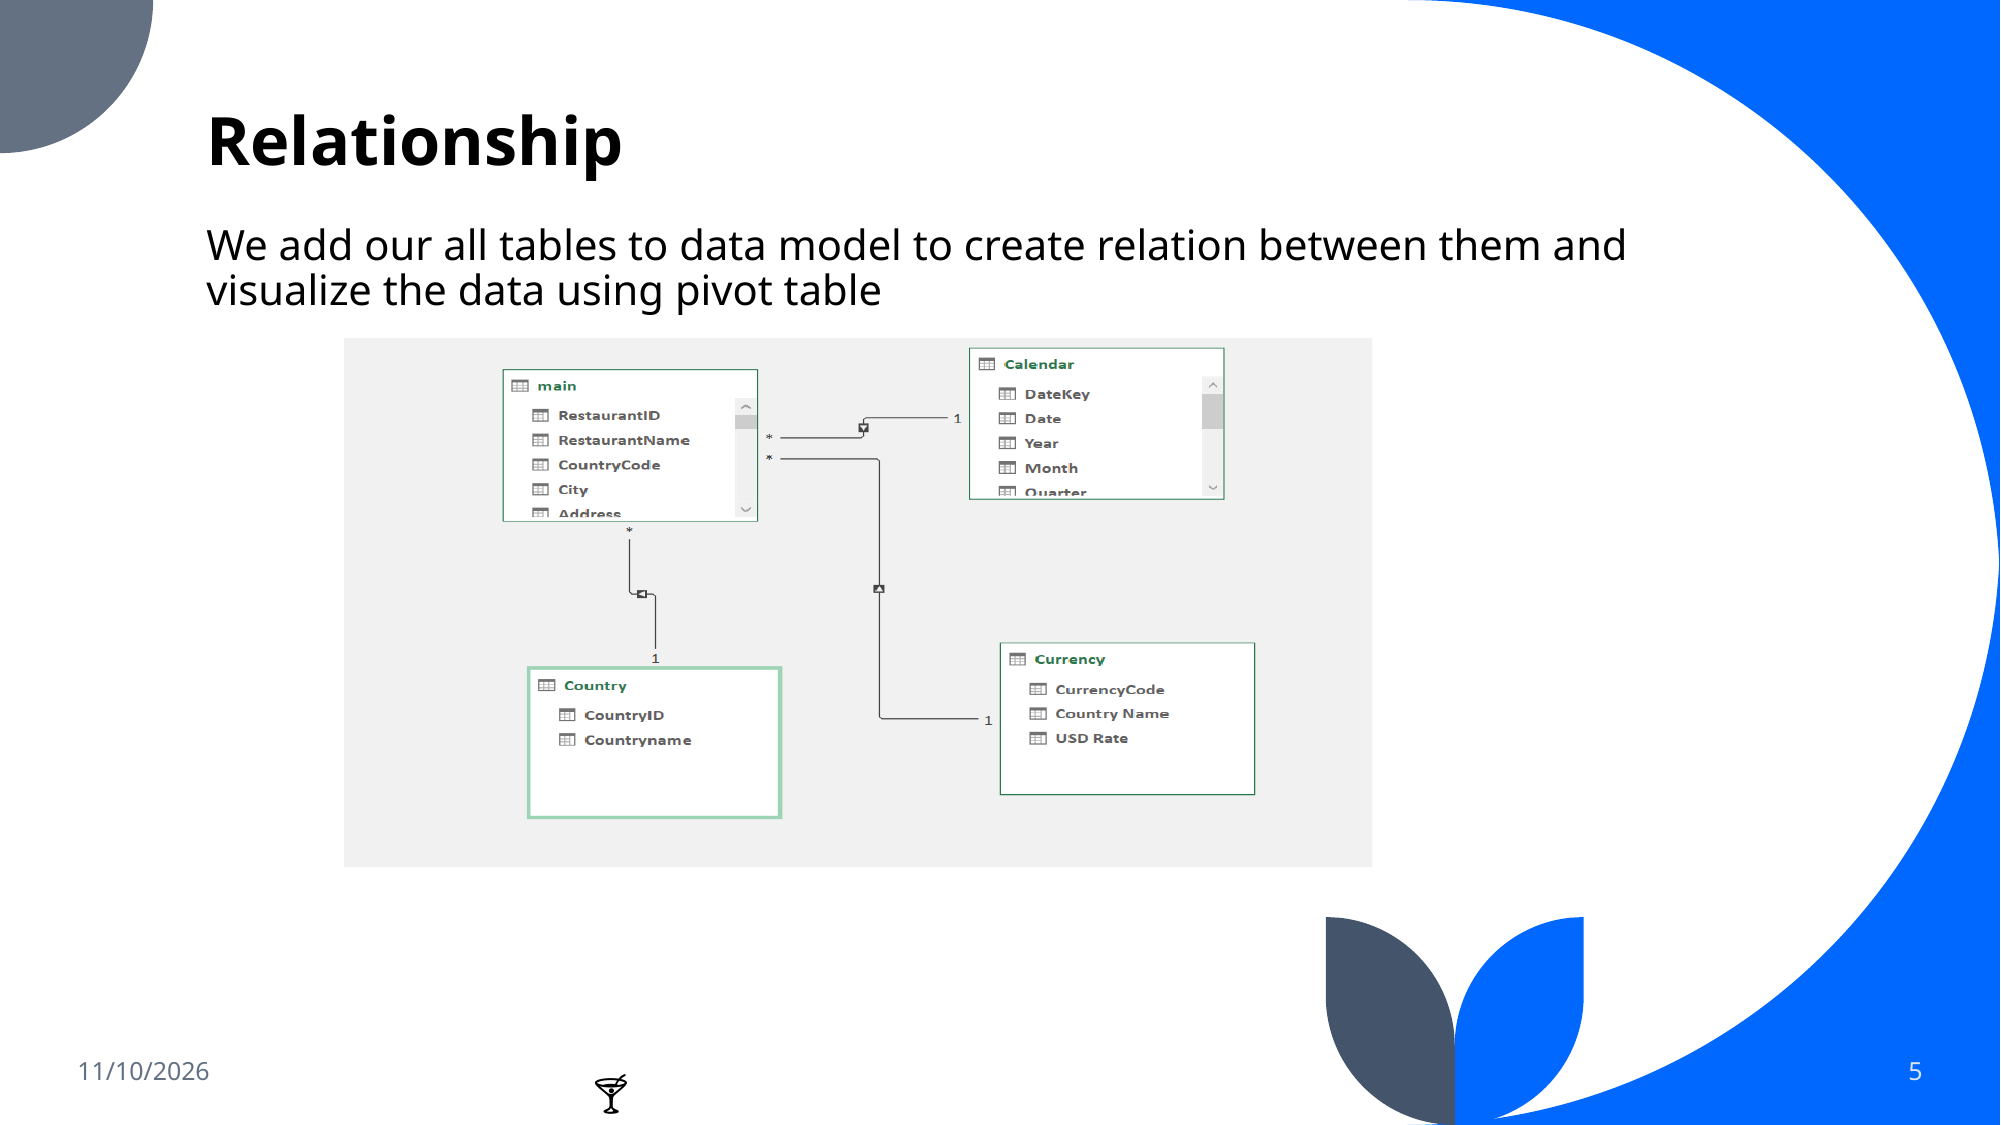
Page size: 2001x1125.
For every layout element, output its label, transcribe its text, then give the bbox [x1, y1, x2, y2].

list We add our all tables to data model to create relation between them and visualize the data using pivot table [191, 217, 1796, 858]
text_box 🍔🍕🍟🌭🍾🍷🍸🍹🍺🍻🥂 [578, 1064, 1217, 1125]
title Relationship [191, 40, 1796, 188]
picture [344, 337, 1373, 867]
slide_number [62, 1042, 513, 1103]
slide_number 5 [1665, 1042, 1938, 1103]
